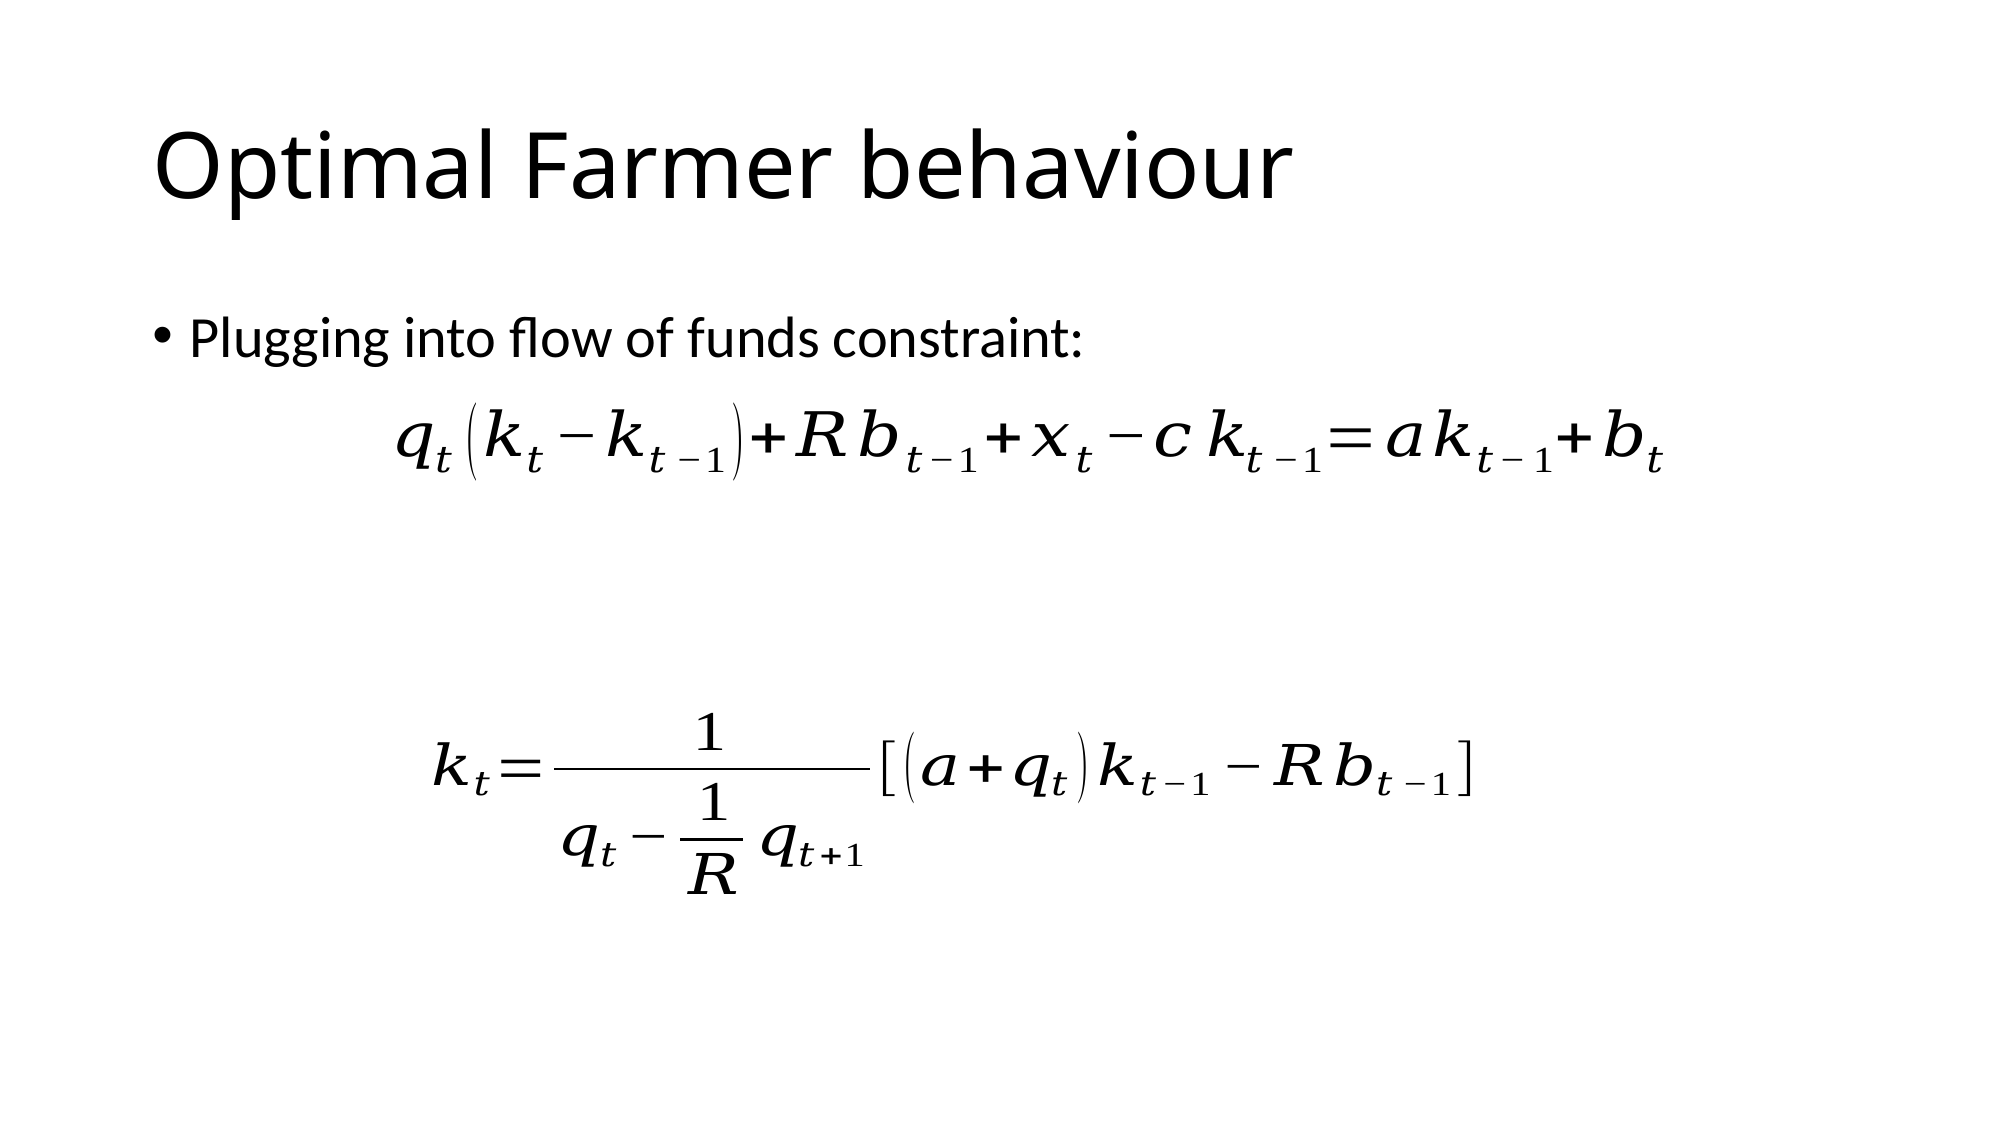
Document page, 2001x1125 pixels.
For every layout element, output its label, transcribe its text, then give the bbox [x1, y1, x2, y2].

list Plugging into flow of funds constraint: [137, 299, 1863, 1014]
title Optimal Farmer behaviour [137, 59, 1863, 278]
